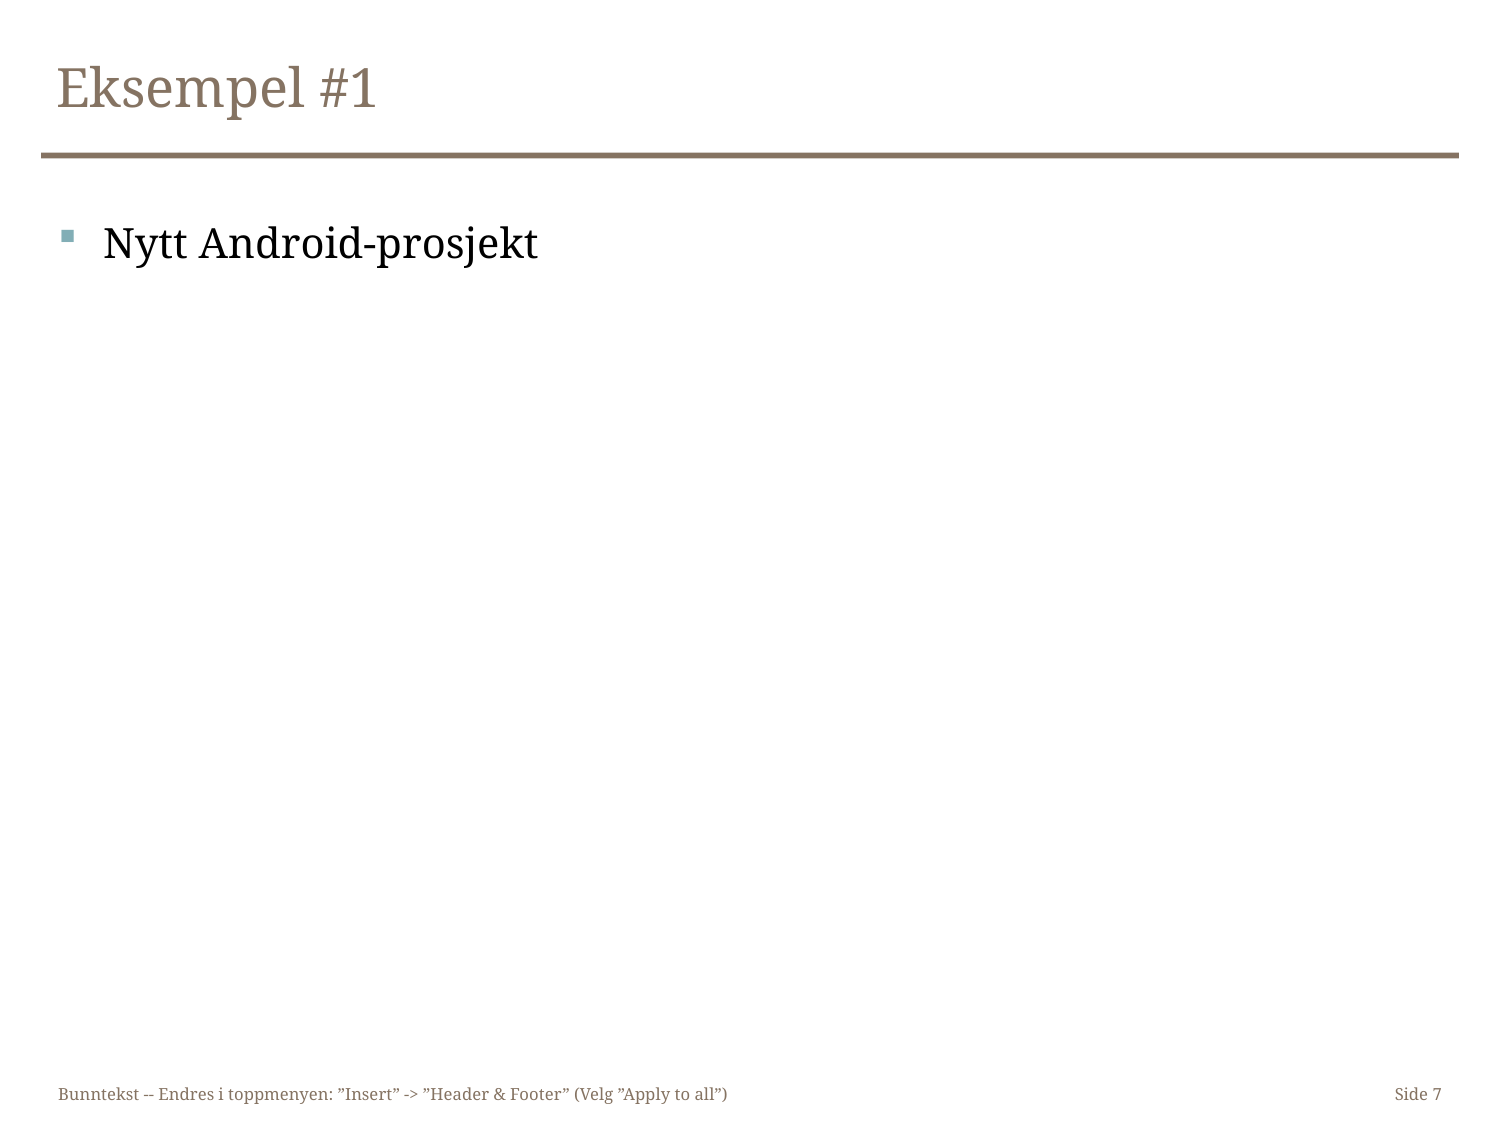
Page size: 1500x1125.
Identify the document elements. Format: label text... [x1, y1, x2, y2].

title Eksempel #1 [40, 27, 1459, 146]
list Nytt Android-prosjekt [43, 209, 1457, 1006]
footer Bunntekst -- Endres i toppmenyen: ”Insert” -> ”Header & Footer” (Velg ”Apply to all”) [43, 1065, 750, 1125]
slide_number Side 7 [1105, 1065, 1457, 1125]
